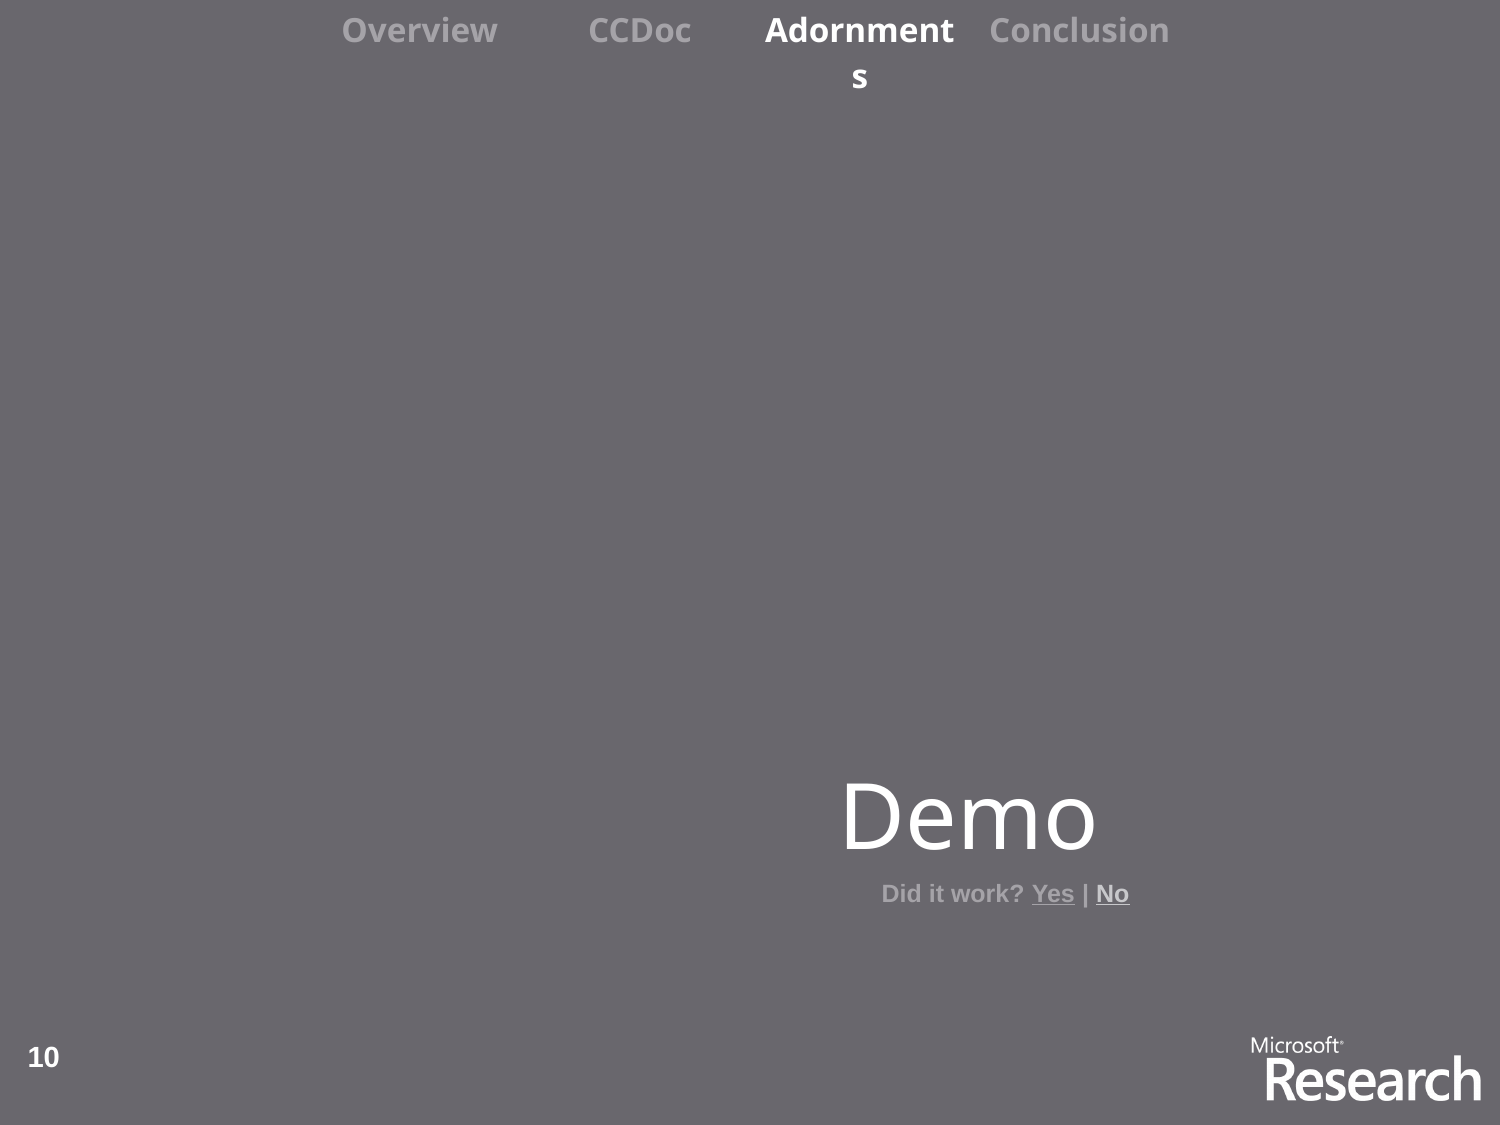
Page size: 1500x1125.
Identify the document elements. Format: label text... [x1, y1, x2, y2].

table_header CCDoc [530, 0, 750, 106]
table_header Conclusion [970, 0, 1190, 106]
slide_number 10 [0, 1025, 88, 1088]
table_header Overview [310, 0, 530, 106]
text_box Did it work? Yes | No [866, 870, 1145, 915]
title Demo [437, 662, 1500, 963]
table_header Adornments [750, 0, 970, 106]
